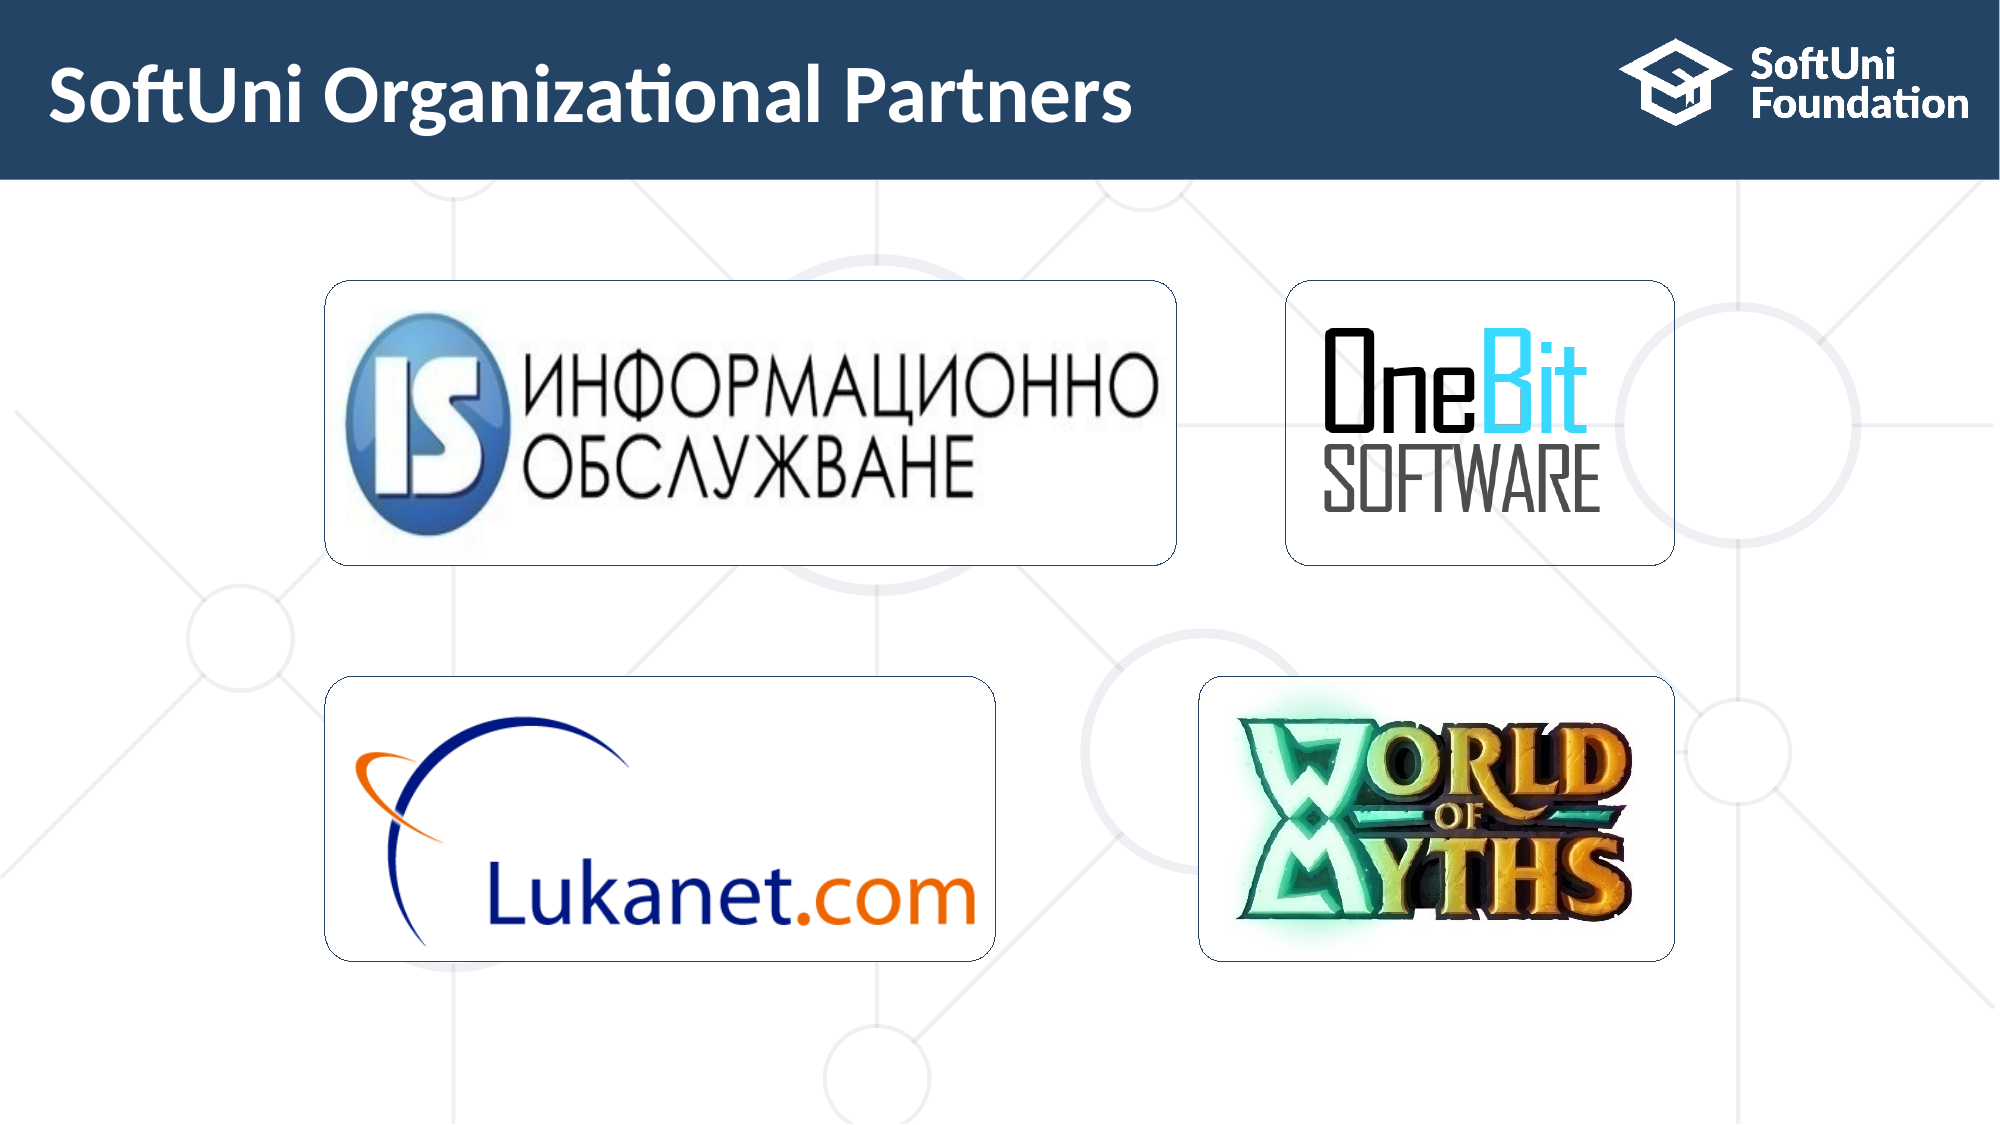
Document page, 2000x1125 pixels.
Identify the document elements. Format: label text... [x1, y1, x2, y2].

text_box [324, 280, 1675, 962]
picture [1618, 38, 1968, 126]
title SoftUni Organizational Partners [31, 16, 1591, 162]
